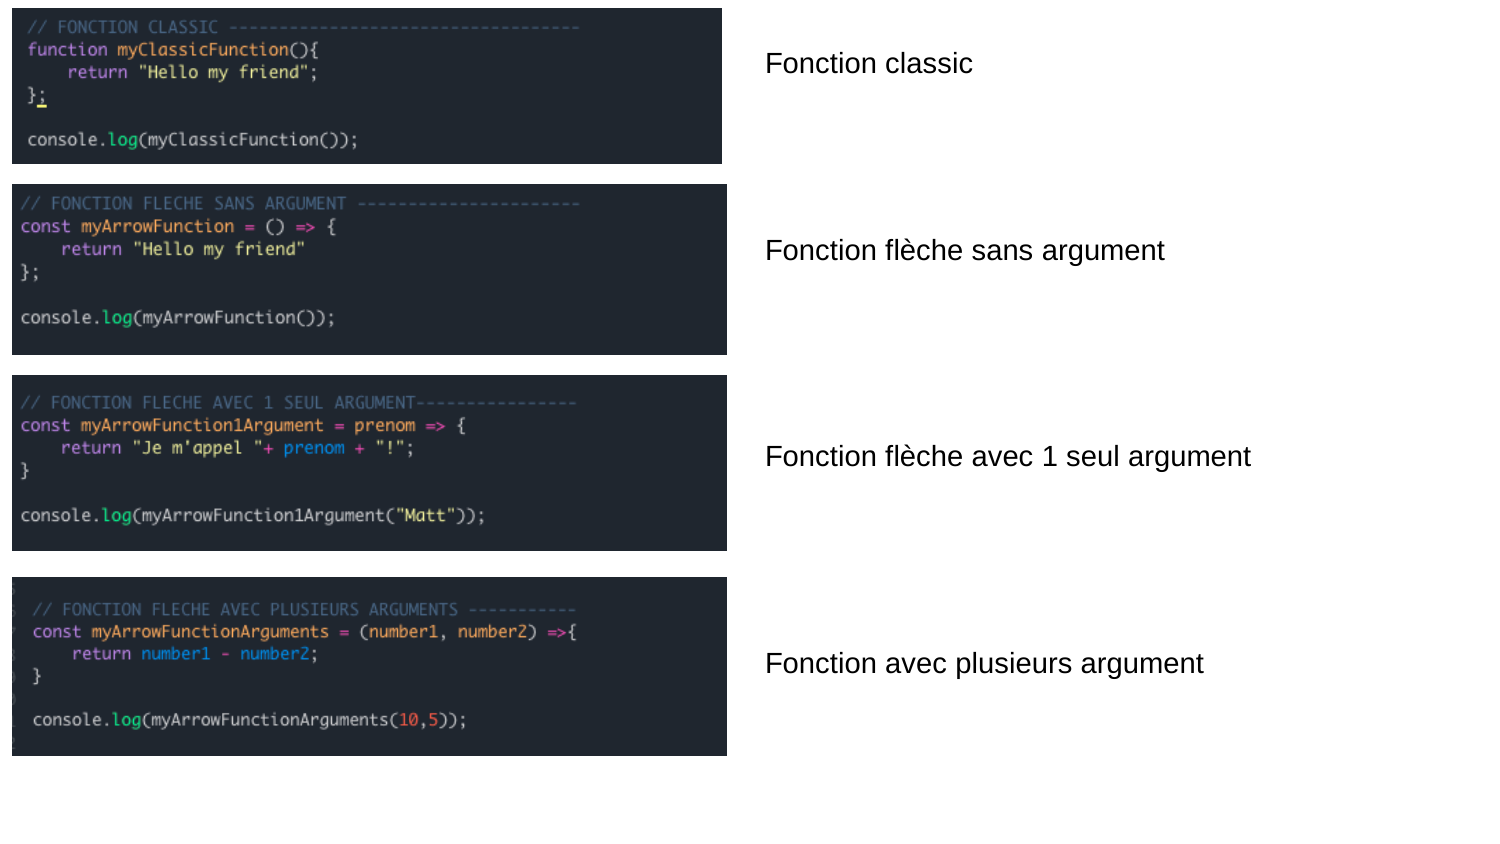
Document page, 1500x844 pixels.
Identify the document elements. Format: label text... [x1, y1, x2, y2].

picture [12, 576, 727, 756]
picture [12, 184, 727, 355]
picture [12, 8, 722, 164]
text_box Fonction flèche avec 1 seul argument [749, 421, 1450, 496]
text_box Fonction classic [749, 28, 1450, 103]
text_box Fonction flèche sans argument [749, 216, 1450, 291]
picture [12, 374, 727, 551]
text_box Fonction avec plusieurs argument [749, 629, 1450, 704]
